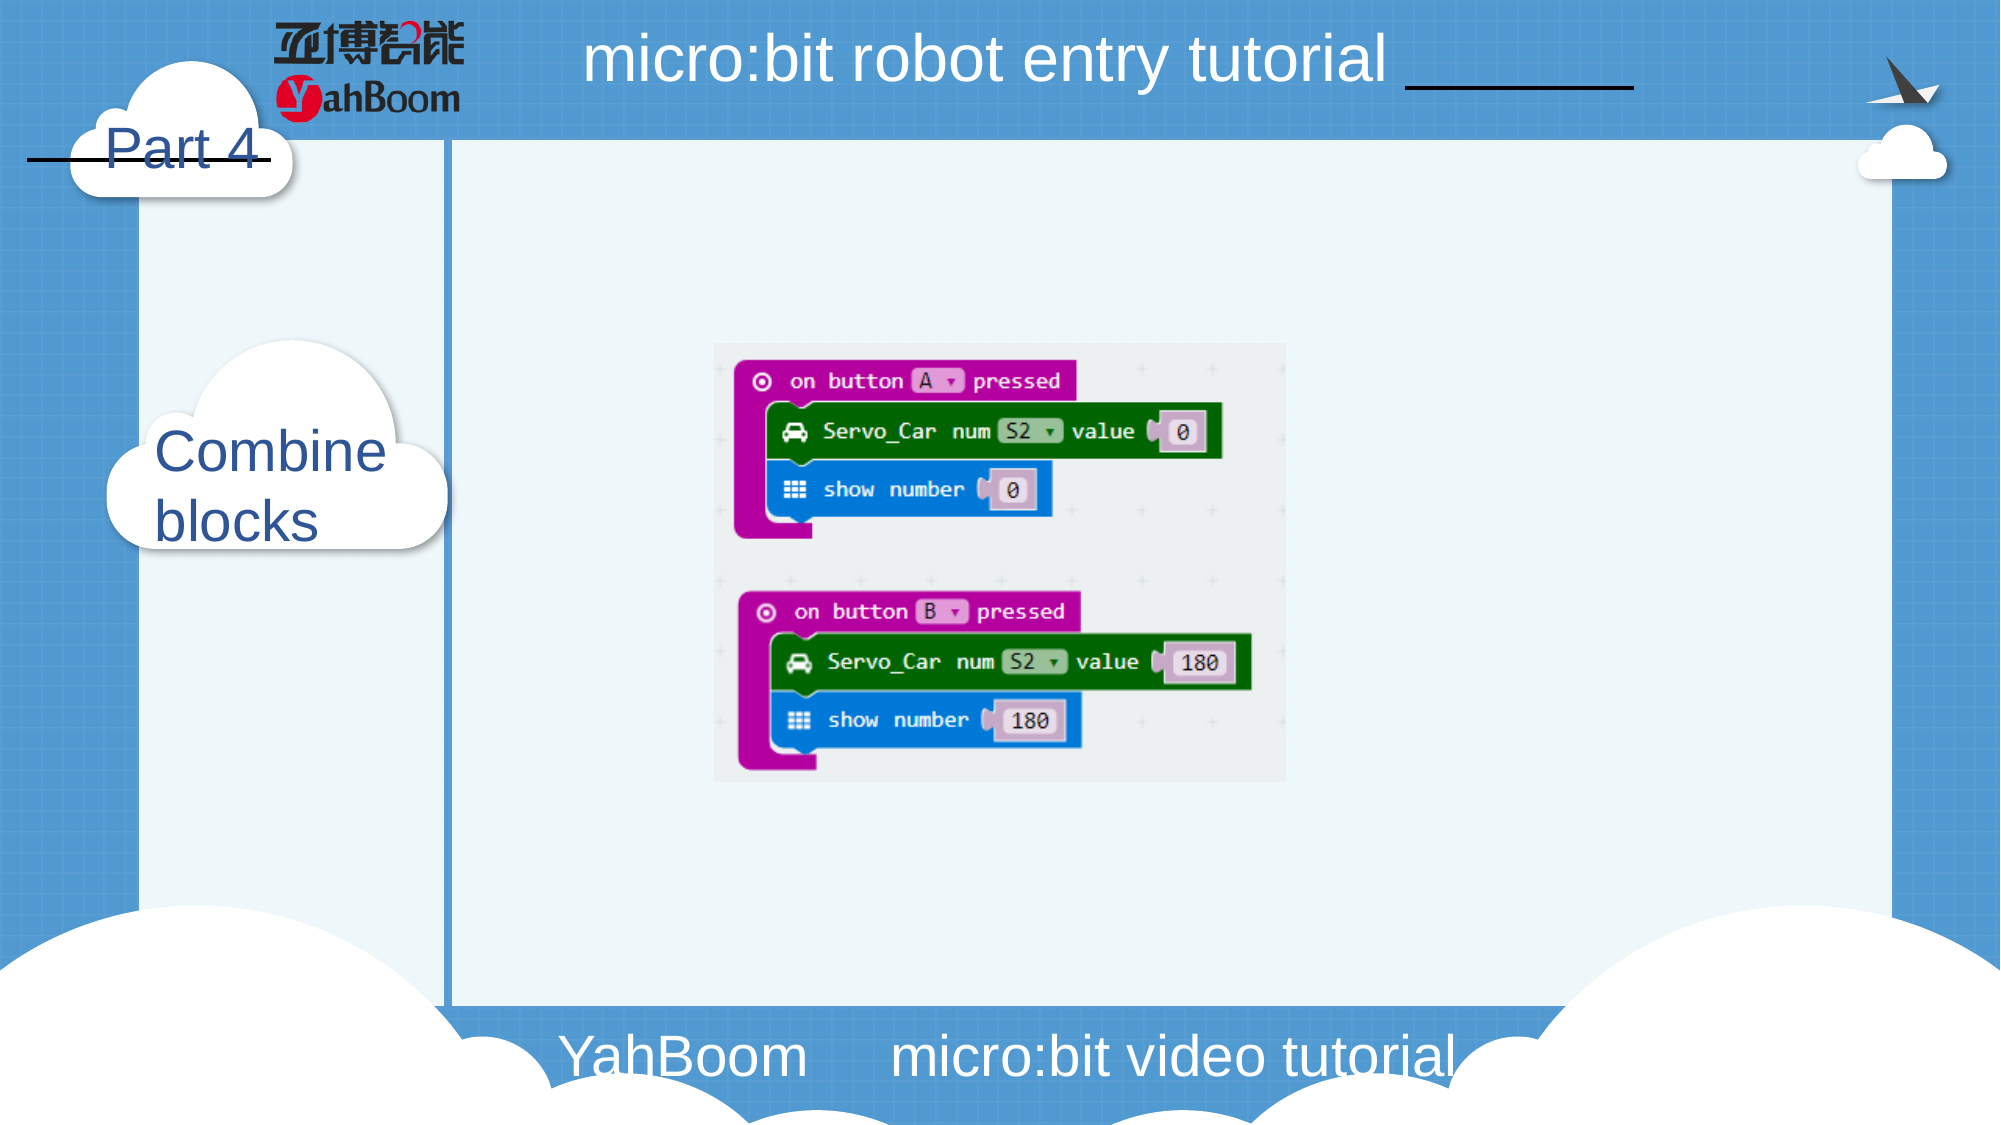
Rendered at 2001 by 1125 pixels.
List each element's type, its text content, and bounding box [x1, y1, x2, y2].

text_box Part 4 [89, 103, 275, 188]
text_box YahBoom micro:bit video tutorial [1113, 978, 2000, 1125]
picture [266, 7, 469, 133]
text_box micro:bit robot entry tutorial [12, 7, 266, 173]
text_box [105, 444, 139, 548]
picture [713, 343, 1286, 782]
text_box micro:bit robot entry tutorial [275, 7, 1660, 173]
text_box YahBoom micro:bit video tutorial [0, 978, 886, 1125]
text_box [195, 339, 390, 406]
text_box Combine blocks [139, 406, 481, 561]
